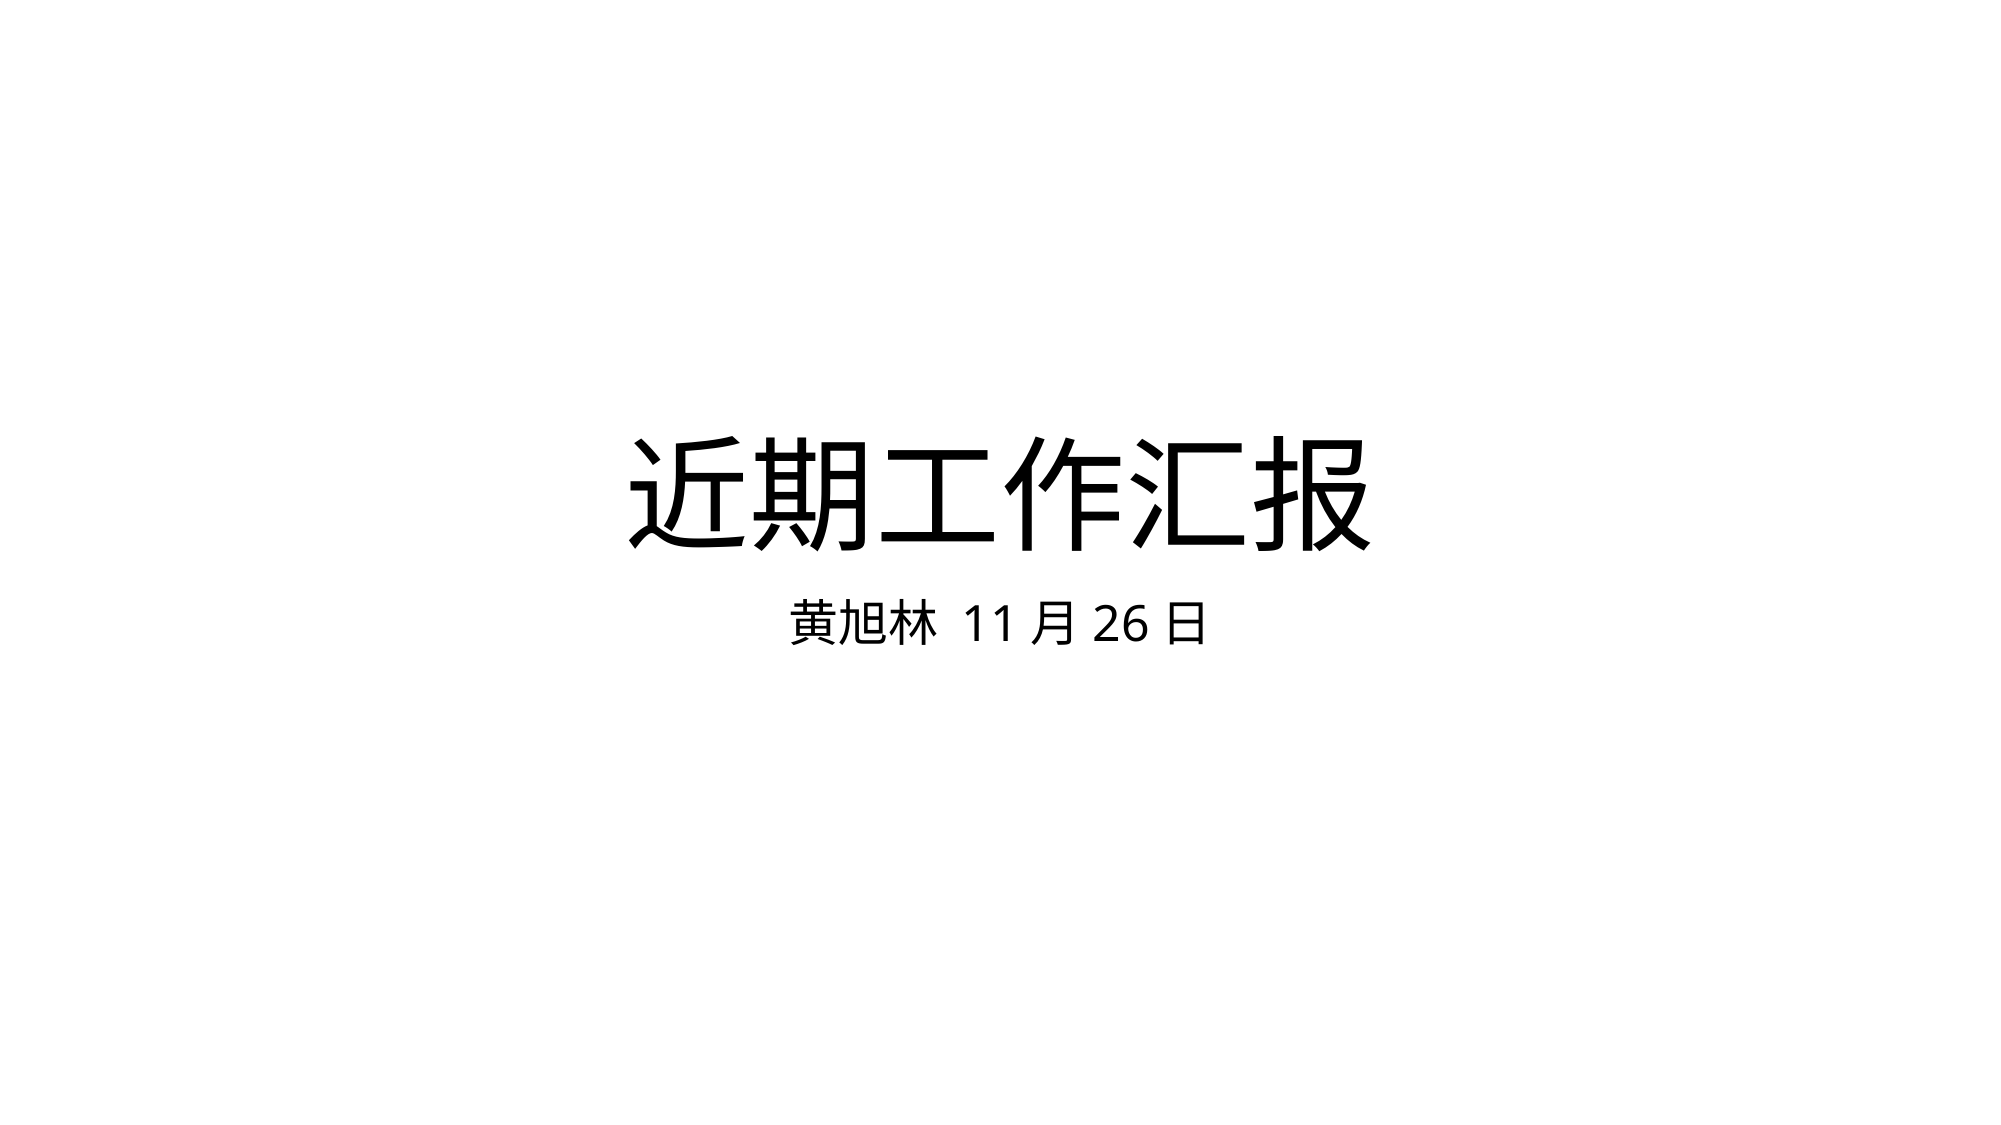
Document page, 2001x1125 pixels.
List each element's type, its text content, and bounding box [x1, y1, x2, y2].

title 近期工作汇报 [249, 184, 1750, 576]
subtitle 黄旭林 11月26日 [249, 590, 1750, 863]
